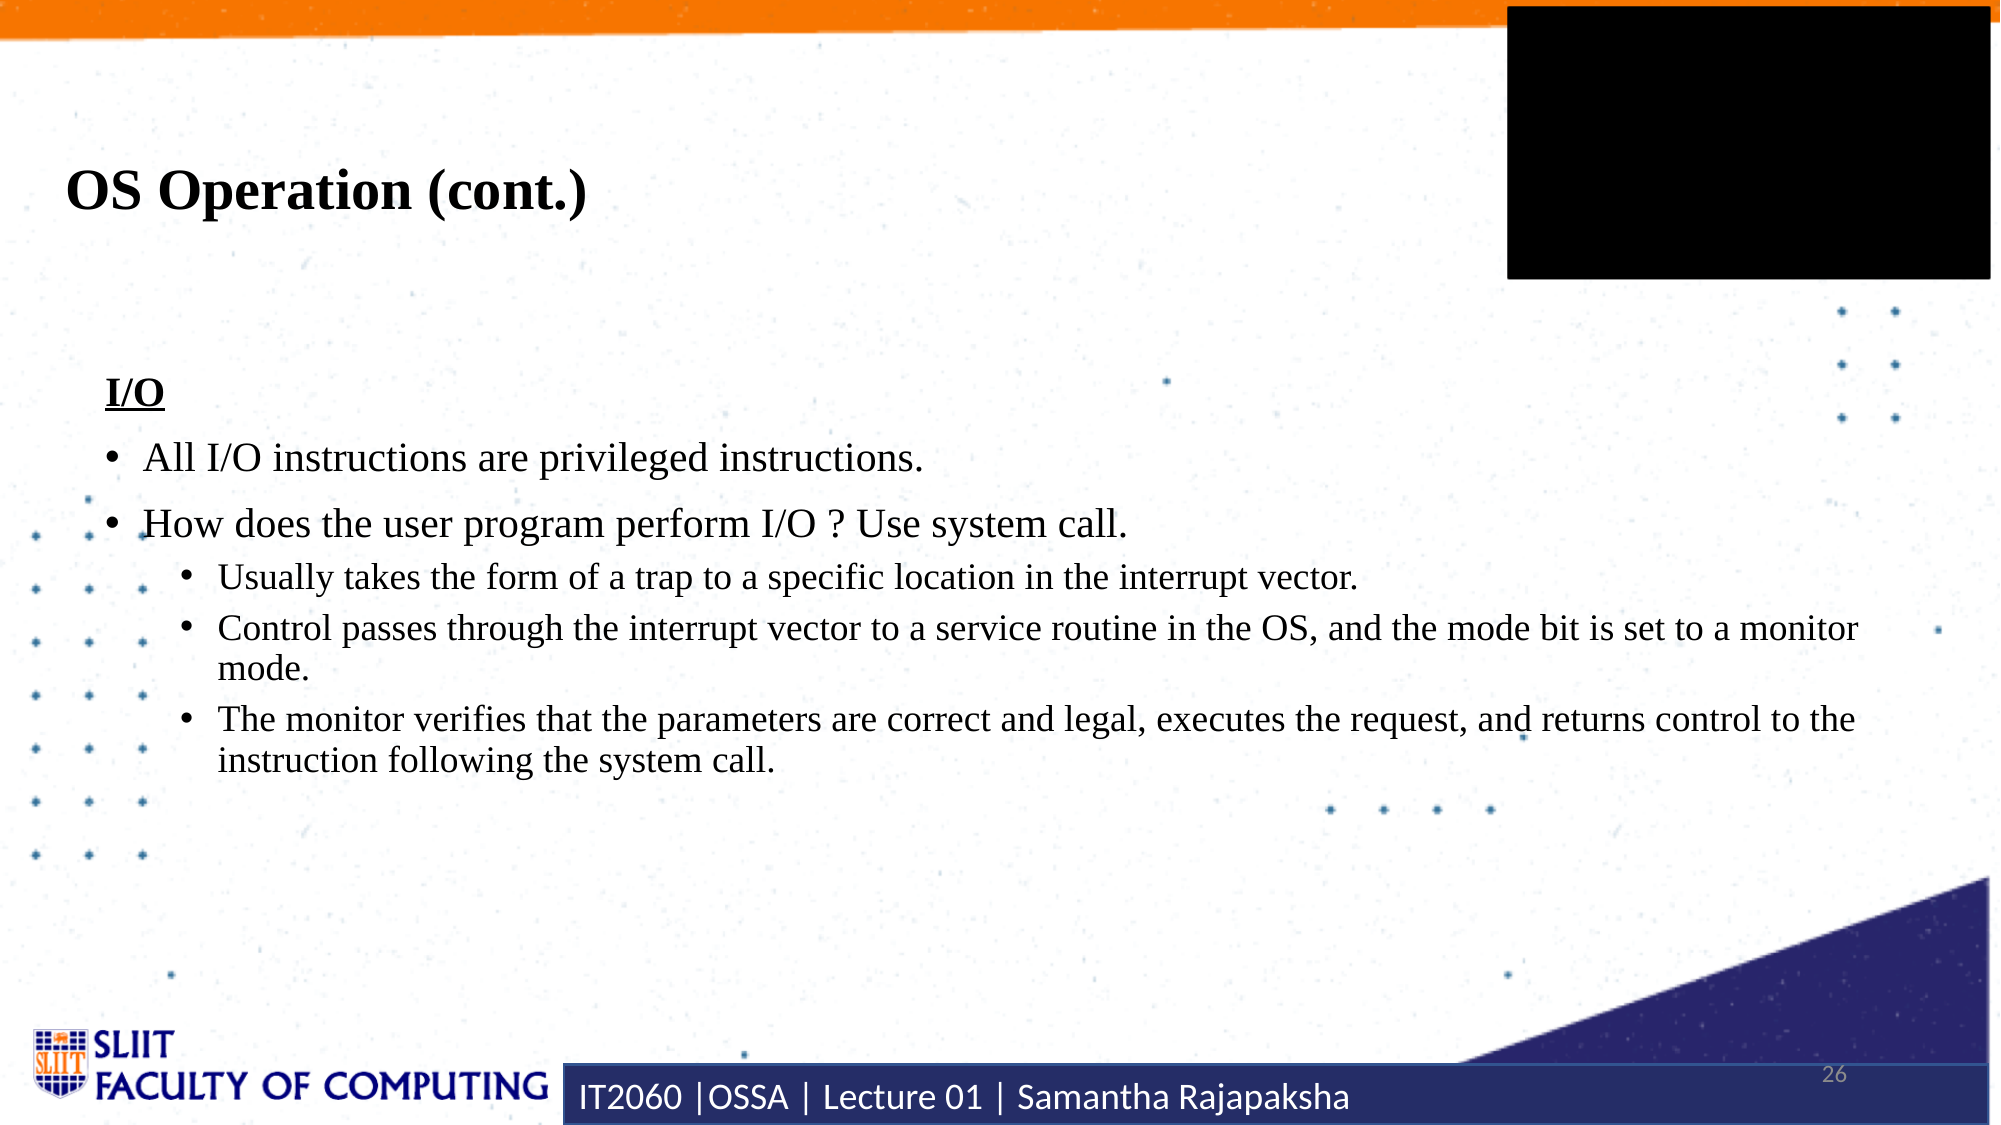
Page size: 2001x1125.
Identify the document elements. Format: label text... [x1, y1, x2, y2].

title OS Operation (cont.) [50, 147, 1934, 233]
list I/O All I/O instructions are privileged instructions. How does the user program perform I/O ? Use system call. Usually takes the form of a trap to a specific location in the interrupt vector. Control passes through the interrupt vector to a service routine in the OS, and the mode bit is set to a monitor mode. The monitor verifies that the parameters are correct and legal, executes the request, and returns control to the instruction following the system call. [90, 362, 1965, 888]
slide_number 26 [1412, 1042, 1863, 1103]
picture [0, 0, 2000, 1125]
